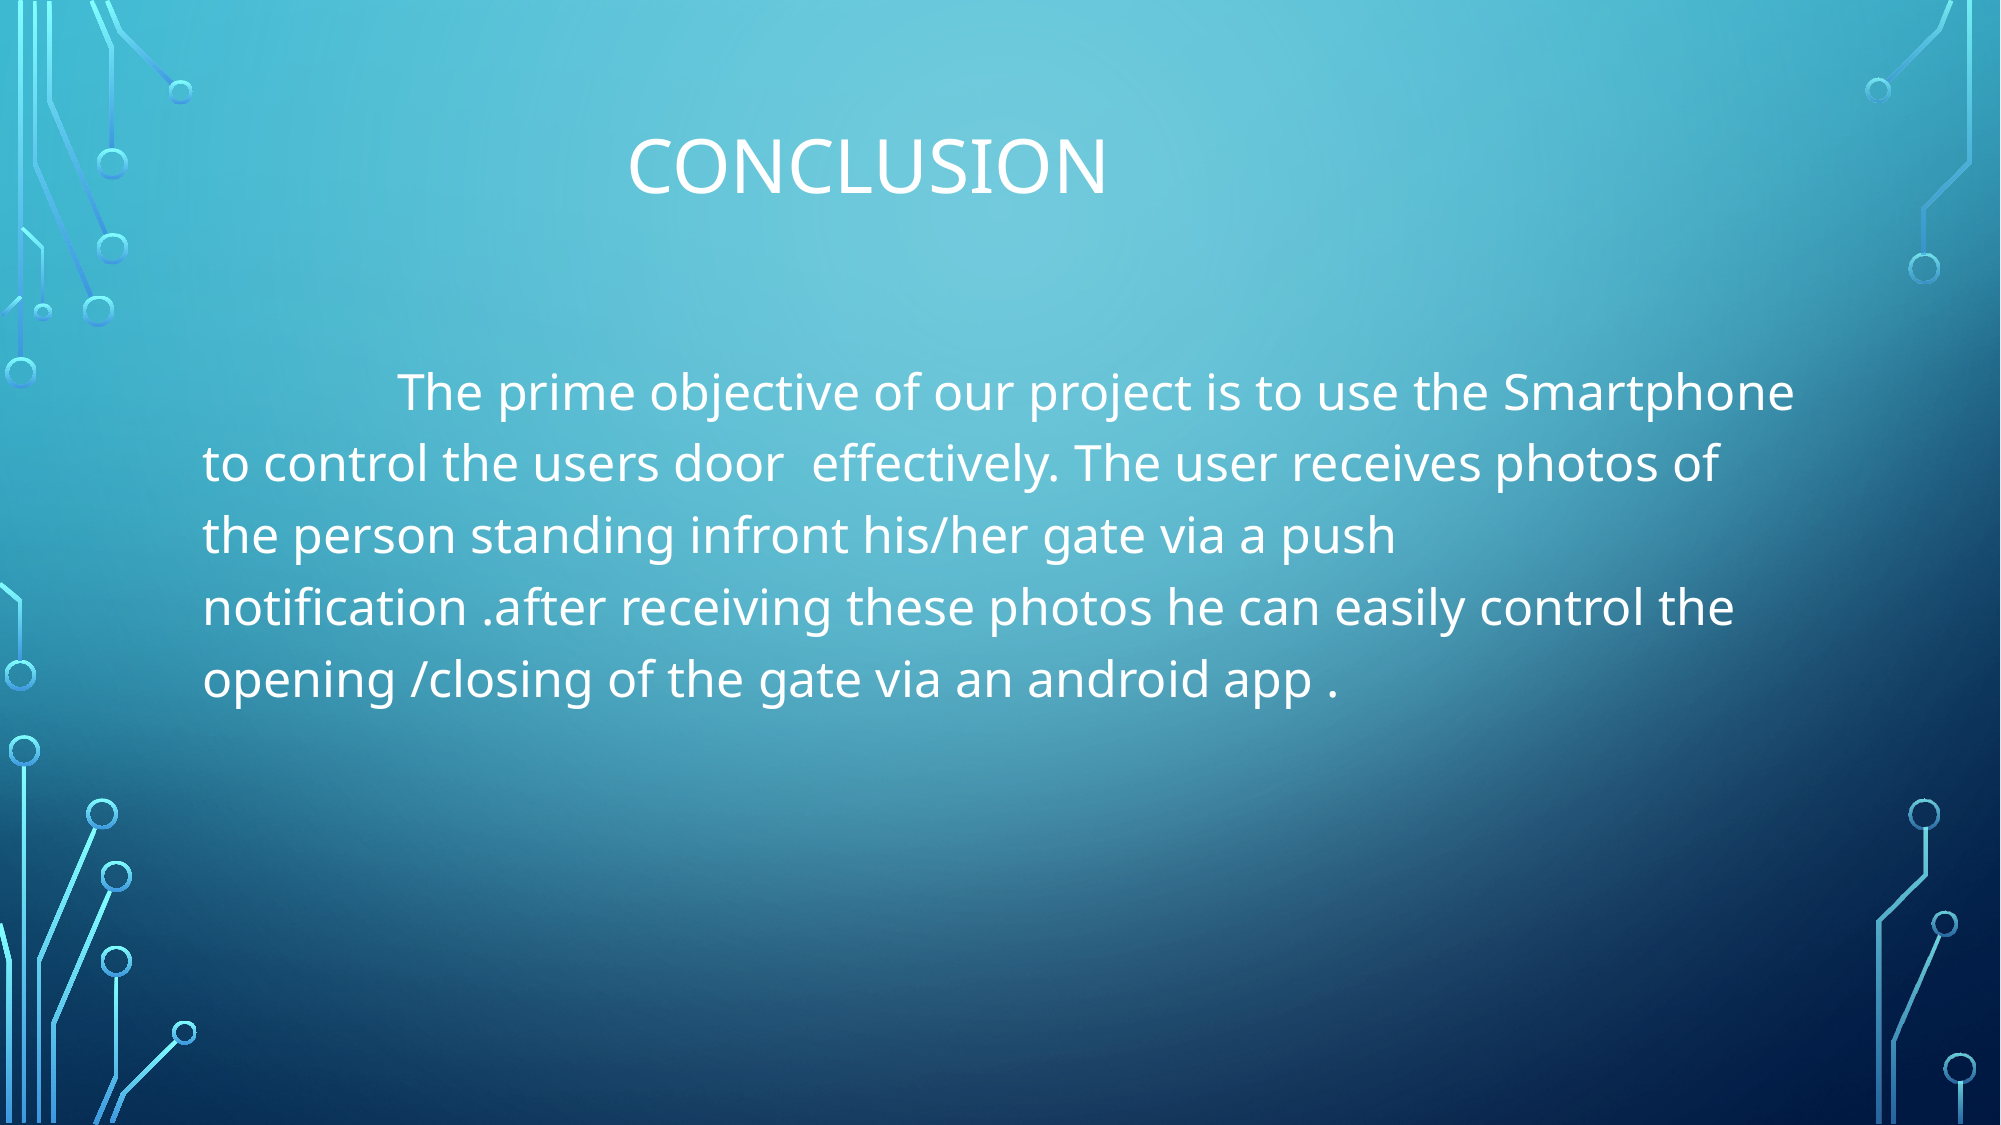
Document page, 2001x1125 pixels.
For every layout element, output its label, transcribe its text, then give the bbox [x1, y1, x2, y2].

list The prime objective of our project is to use the Smartphone to control the users door effectively. The user receives photos of the person standing infront his/her gate via a push notification .after receiving these photos he can easily control the opening /closing of the gate via an android app . [187, 340, 1813, 922]
title Conclusion [611, 94, 1653, 246]
